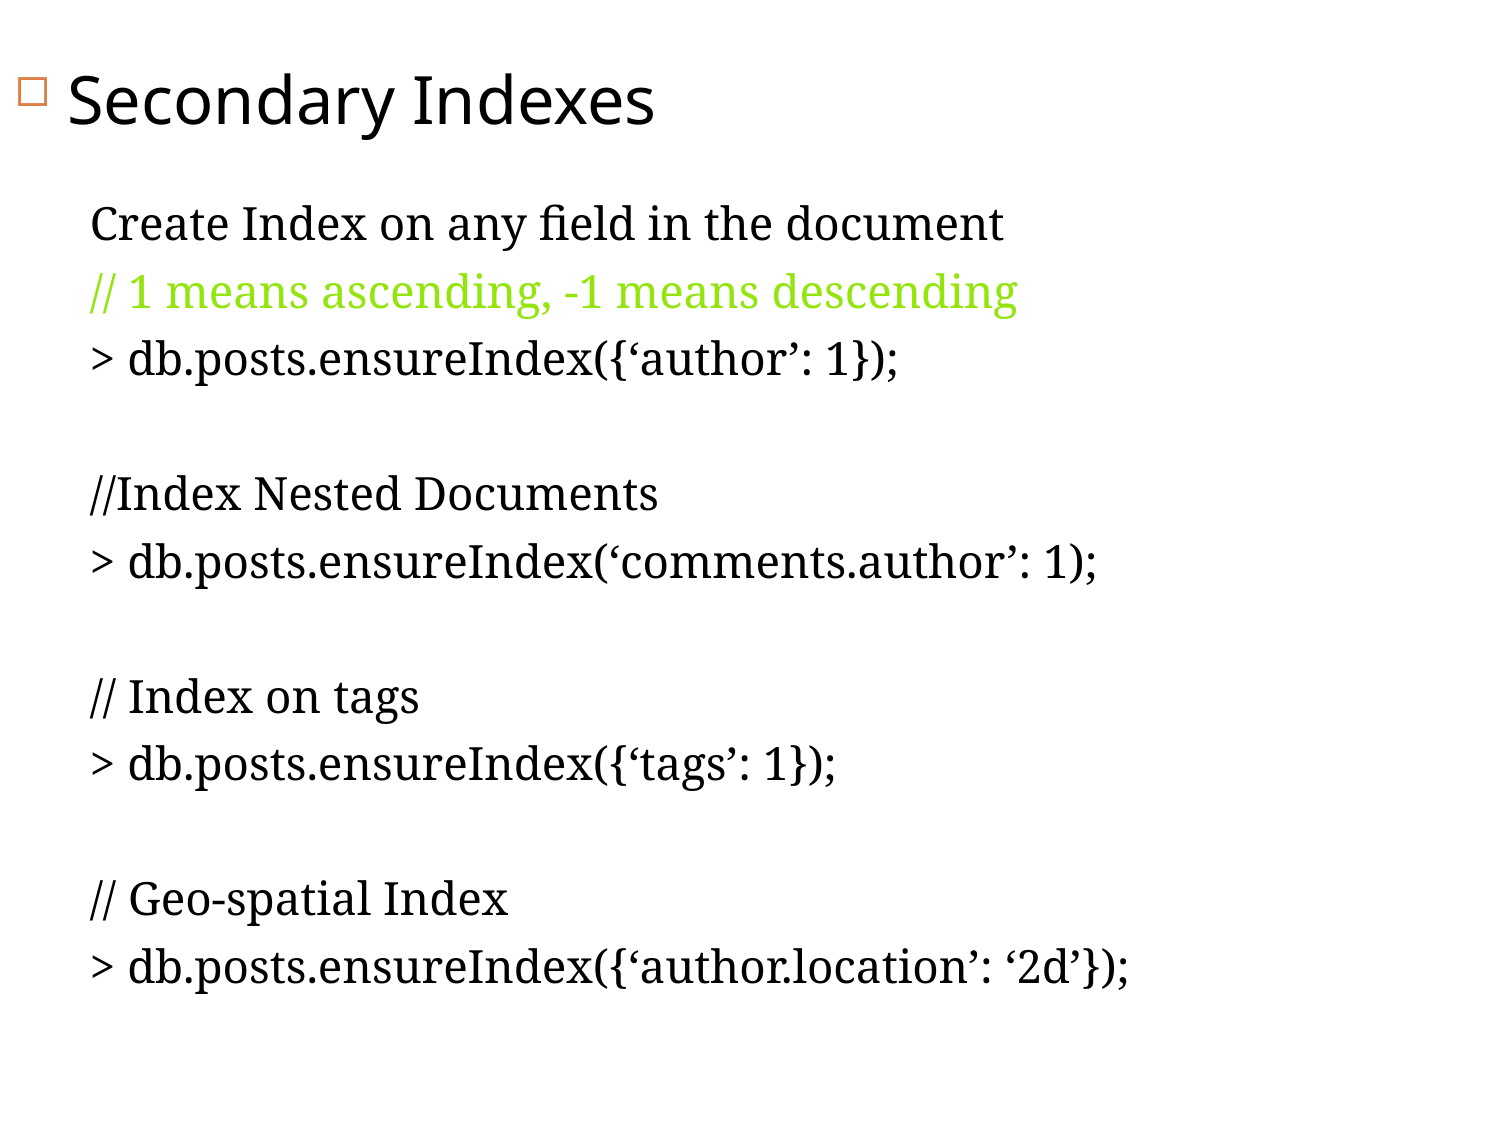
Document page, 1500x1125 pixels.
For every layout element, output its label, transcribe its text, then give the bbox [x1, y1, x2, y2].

subtitle Secondary Indexes [0, 50, 1350, 163]
text_box Create Index on any field in the document // 1 means ascending, -1 means descending > db.posts.ensureIndex({‘author’: 1}); //Index Nested Documents > db.posts.ensureIndex(‘comments.author’: 1); // Index on tags > db.posts.ensureIndex({‘tags’: 1}); // Geo-spatial Index > db.posts.ensureIndex({‘author.location’: ‘2d’}); [75, 187, 1313, 1000]
